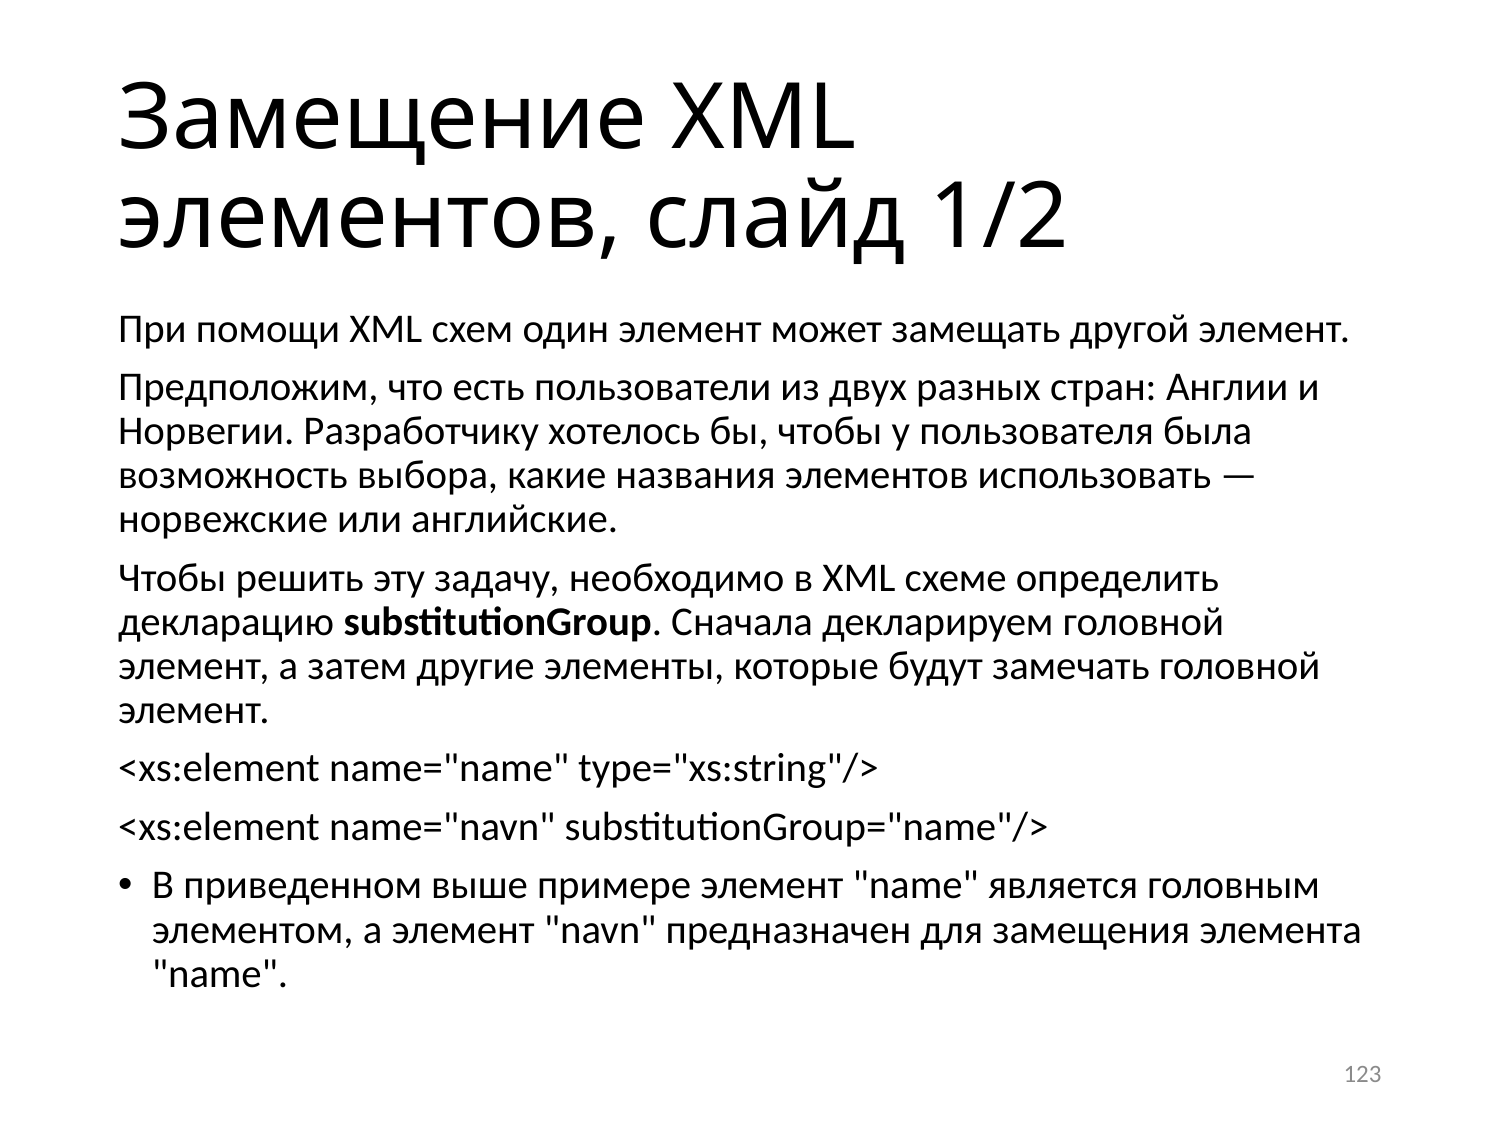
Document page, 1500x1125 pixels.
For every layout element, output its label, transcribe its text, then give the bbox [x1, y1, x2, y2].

title Замещение XML элементов, слайд 1/2 [103, 59, 1397, 278]
slide_number 123 [1059, 1042, 1397, 1103]
list При помощи XML схем один элемент может замещать другой элемент. Предположим, что есть пользователи из двух разных стран: Англии и Норвегии. Разработчику хотелось бы, чтобы у пользователя была возможность выбора, какие названия элементов использовать — норвежские или английские. Чтобы решить эту задачу, необходимо в XML схеме определить декларацию substitutionGroup. Сначала декларируем головной элемент, а затем другие элементы, которые будут замечать головной элемент. <xs:element name="name" type="xs:string"/> <xs:element name="navn" substitutionGroup="name"/> В приведенном выше примере элемент "name" является головным элементом, а элемент "navn" предназначен для замещения элемента "name". [103, 299, 1397, 1014]
